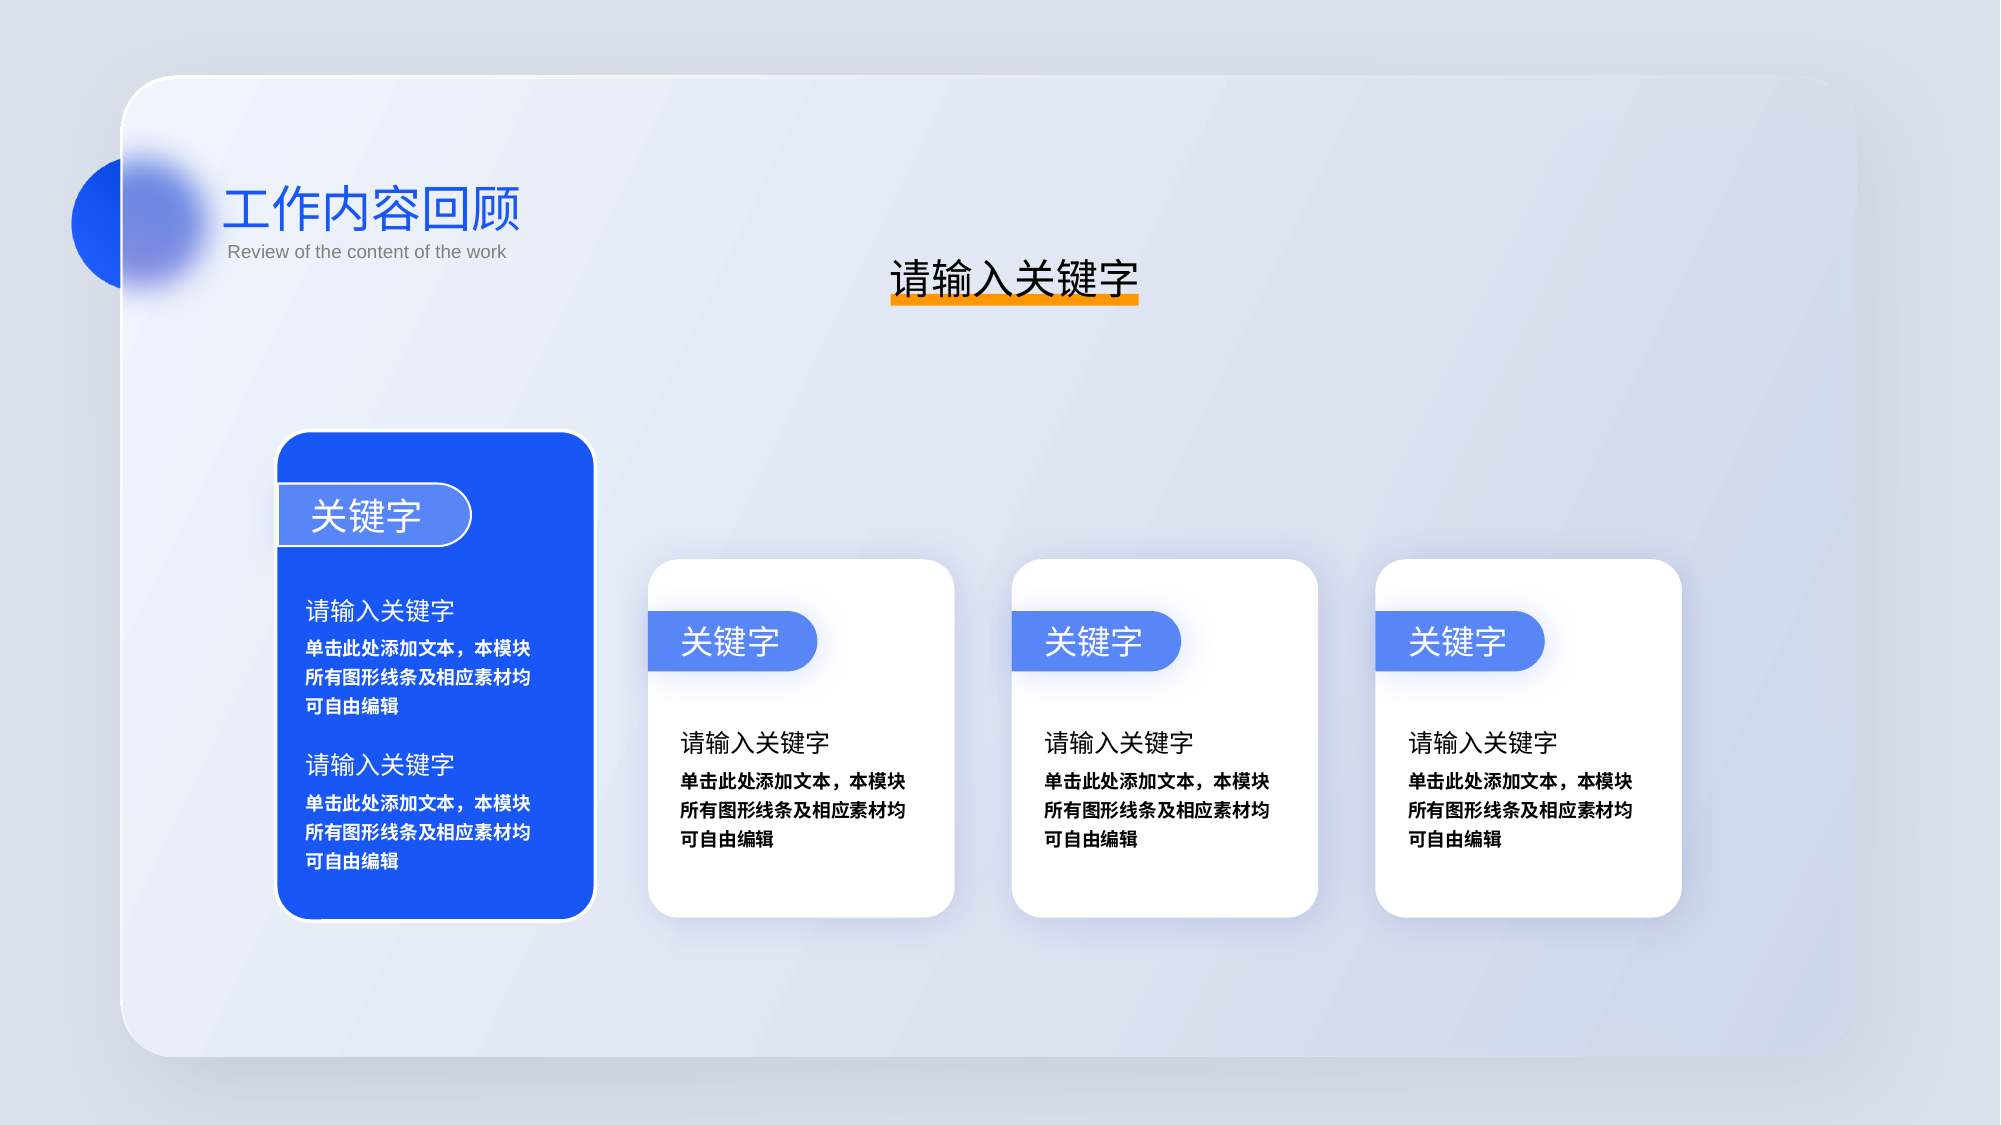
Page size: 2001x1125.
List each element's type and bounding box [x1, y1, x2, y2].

text_box [647, 559, 955, 918]
text_box [1011, 559, 1319, 918]
text_box [1375, 559, 1682, 918]
text_box [275, 430, 596, 922]
text_box [0, 0, 2000, 1125]
text_box [859, 245, 1171, 312]
